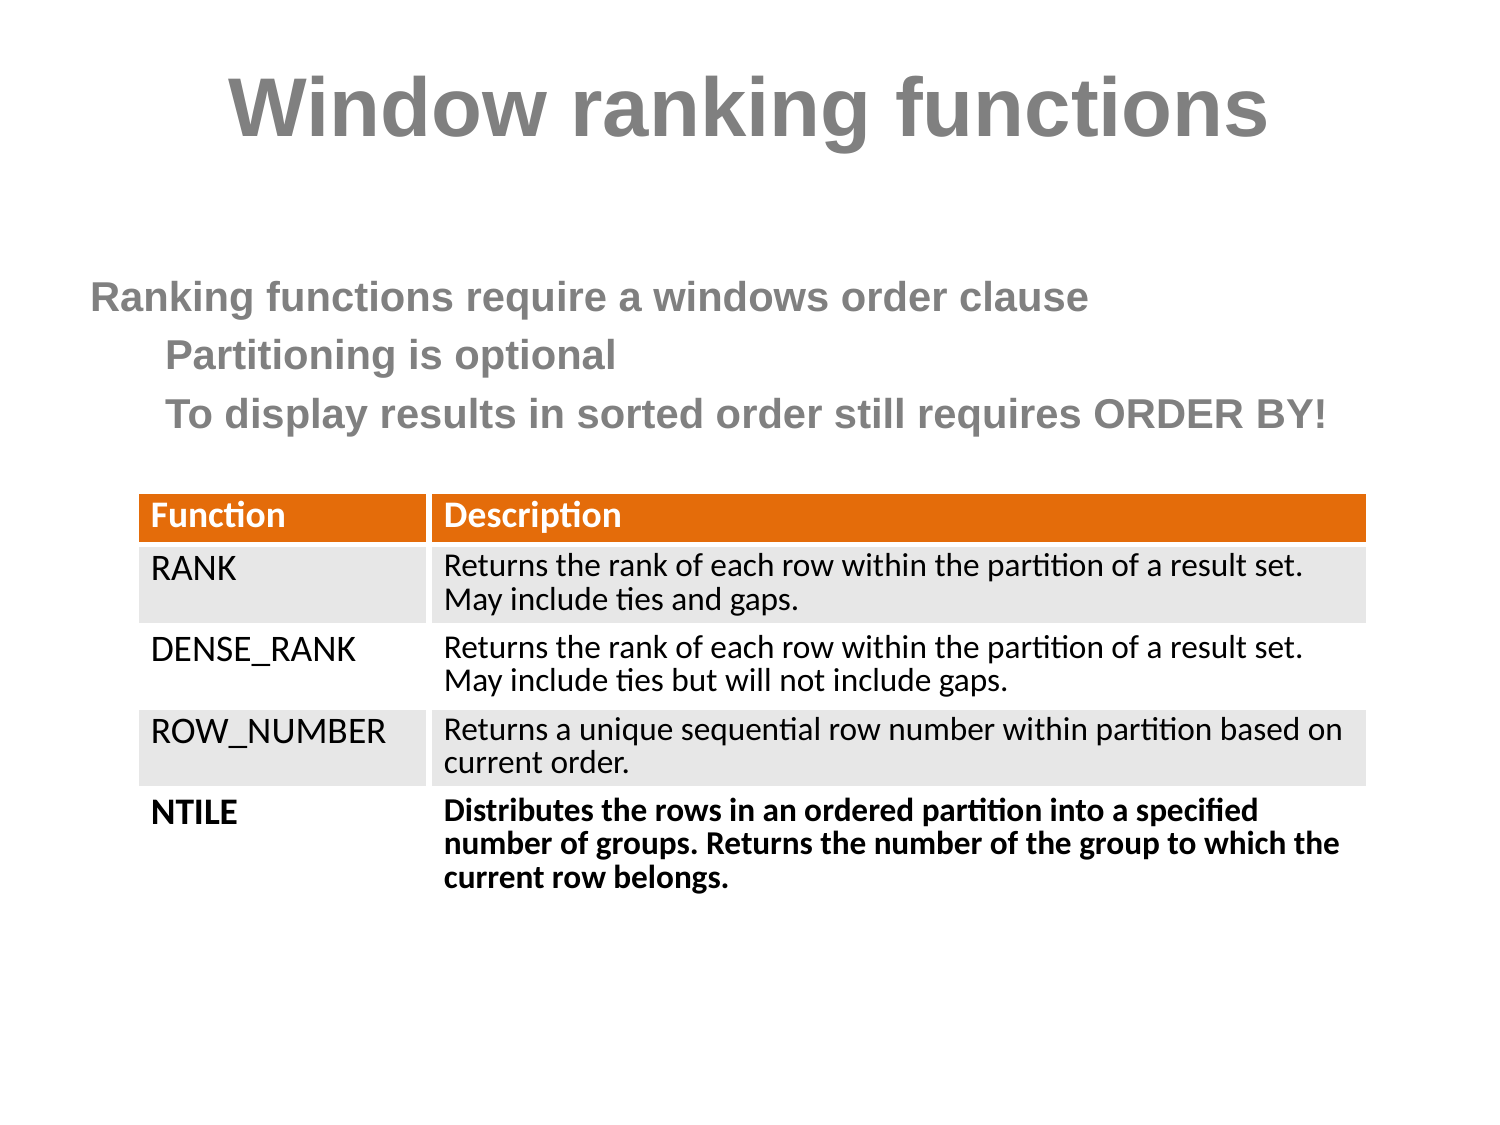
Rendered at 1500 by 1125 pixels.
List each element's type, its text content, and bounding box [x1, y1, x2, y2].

list Ranking functions require a windows order clause Partitioning is optional To display results in sorted order still requires ORDER BY! [75, 262, 1425, 468]
table_cell RANK [139, 547, 426, 623]
table_cell Distributes the rows in an ordered partition into a specified number of groups. Returns the number of the group to which the current row belongs. [432, 792, 1366, 901]
title Window ranking functions [75, 45, 1425, 161]
table_header Function [139, 494, 426, 542]
table_cell Returns a unique sequential row number within partition based on current order. [432, 710, 1366, 786]
table_cell ROW_NUMBER [139, 710, 426, 786]
table_cell DENSE_RANK [139, 629, 426, 705]
table_cell NTILE [139, 792, 426, 901]
table_cell Returns the rank of each row within the partition of a result set. May include ties and gaps. [432, 547, 1366, 623]
table_cell Returns the rank of each row within the partition of a result set. May include ties but will not include gaps. [432, 629, 1366, 705]
table_header Description [432, 494, 1366, 542]
